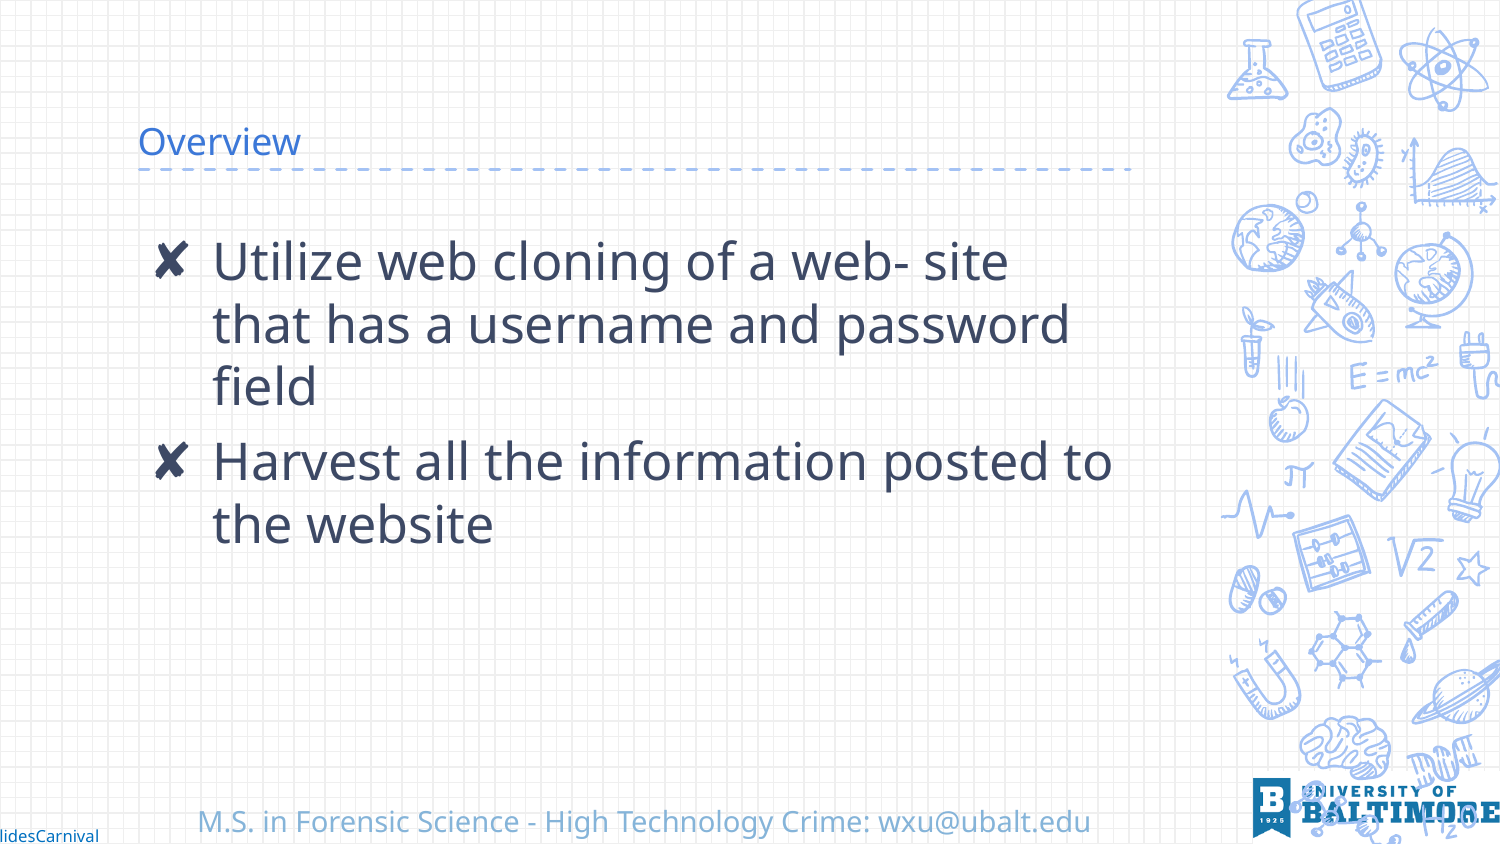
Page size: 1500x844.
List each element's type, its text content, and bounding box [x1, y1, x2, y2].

picture [1327, 813, 1336, 822]
list Utilize web cloning of a web- site that has a username and password field Harvest all the information posted to the website [122, 213, 1130, 806]
title Overview [122, 36, 1130, 178]
picture [1365, 817, 1376, 833]
picture [1316, 786, 1321, 797]
picture [1253, 771, 1500, 844]
